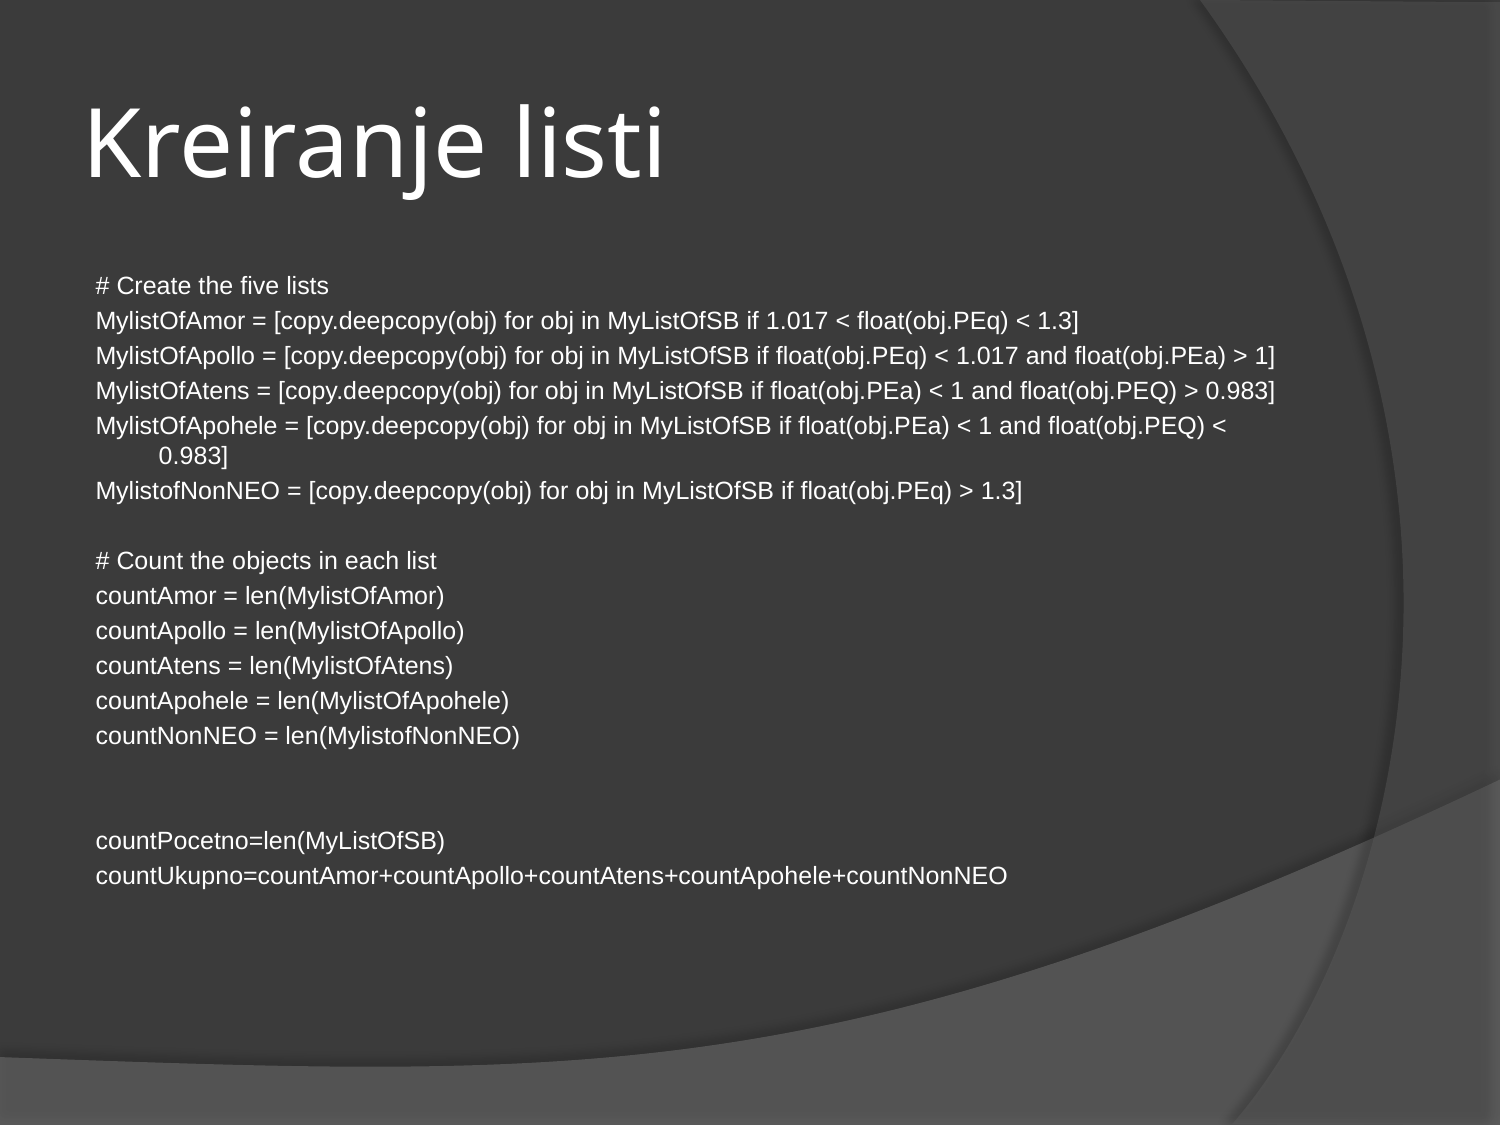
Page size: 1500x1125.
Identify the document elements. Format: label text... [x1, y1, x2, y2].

title Kreiranje listi [75, 45, 1300, 233]
list # Create the five lists MylistOfAmor = [copy.deepcopy(obj) for obj in MyListOfSB if 1.017 < float(obj.PEq) < 1.3] MylistOfApollo = [copy.deepcopy(obj) for obj in MyListOfSB if float(obj.PEq) < 1.017 and float(obj.PEa) > 1] MylistOfAtens = [copy.deepcopy(obj) for obj in MyListOfSB if float(obj.PEa) < 1 and float(obj.PEQ) > 0.983] MylistOfApohele = [copy.deepcopy(obj) for obj in MyListOfSB if float(obj.PEa) < 1 and float(obj.PEQ) < 0.983] MylistofNonNEO = [copy.deepcopy(obj) for obj in MyListOfSB if float(obj.PEq) > 1.3] # Count the objects in each list countAmor = len(MylistOfAmor) countApollo = len(MylistOfApollo) countAtens = len(MylistOfAtens) countApohele = len(MylistOfApohele) countNonNEO = len(MylistofNonNEO) countPocetno=len(MyListOfSB) countUkupno=countAmor+countApollo+countAtens+countApohele+countNonNEO [75, 262, 1300, 1005]
